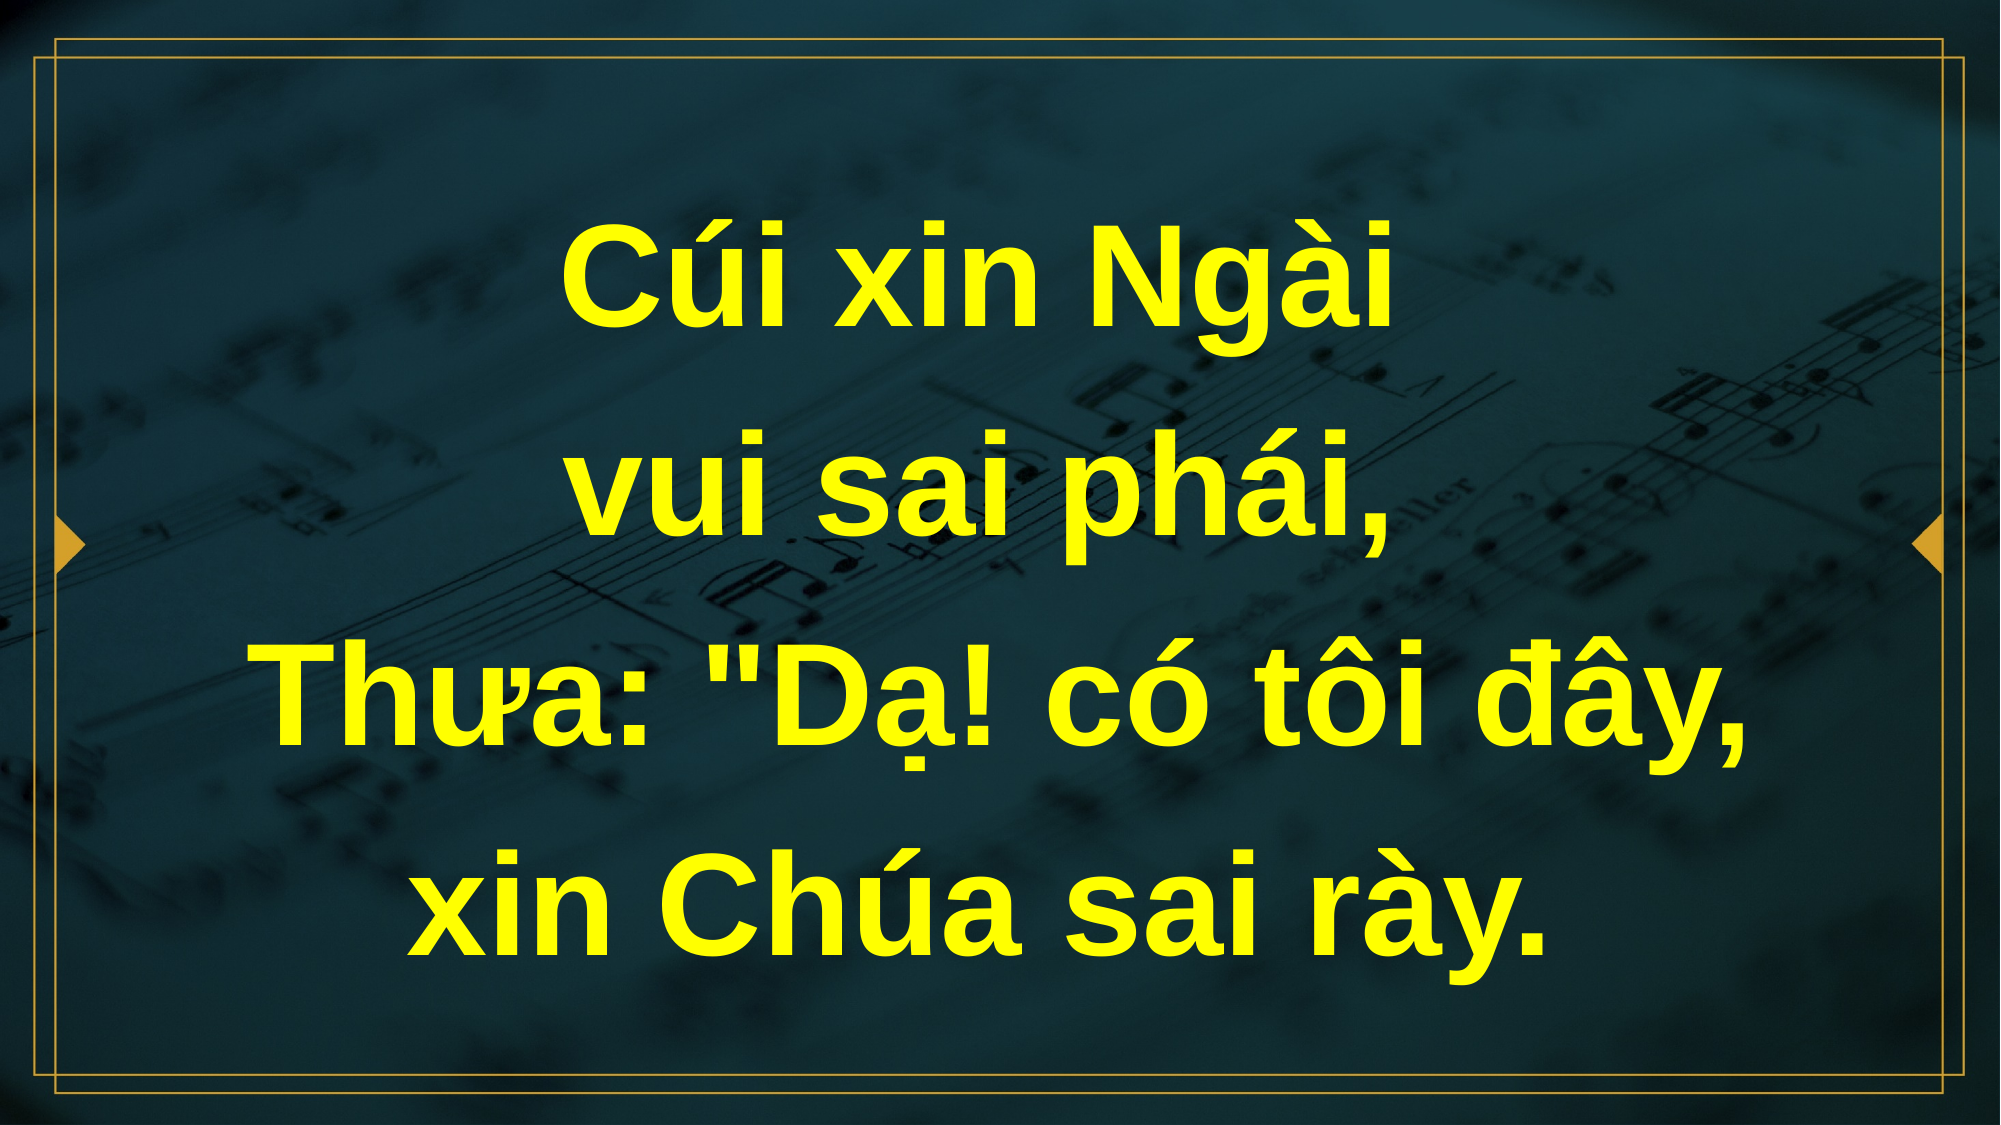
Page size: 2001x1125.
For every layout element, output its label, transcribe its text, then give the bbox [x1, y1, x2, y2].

title Cúi xin Ngài vui sai phái, Thưa: "Dạ! có tôi đây, xin Chúa sai rày. [55, 53, 1945, 1077]
picture [0, 0, 2000, 1125]
